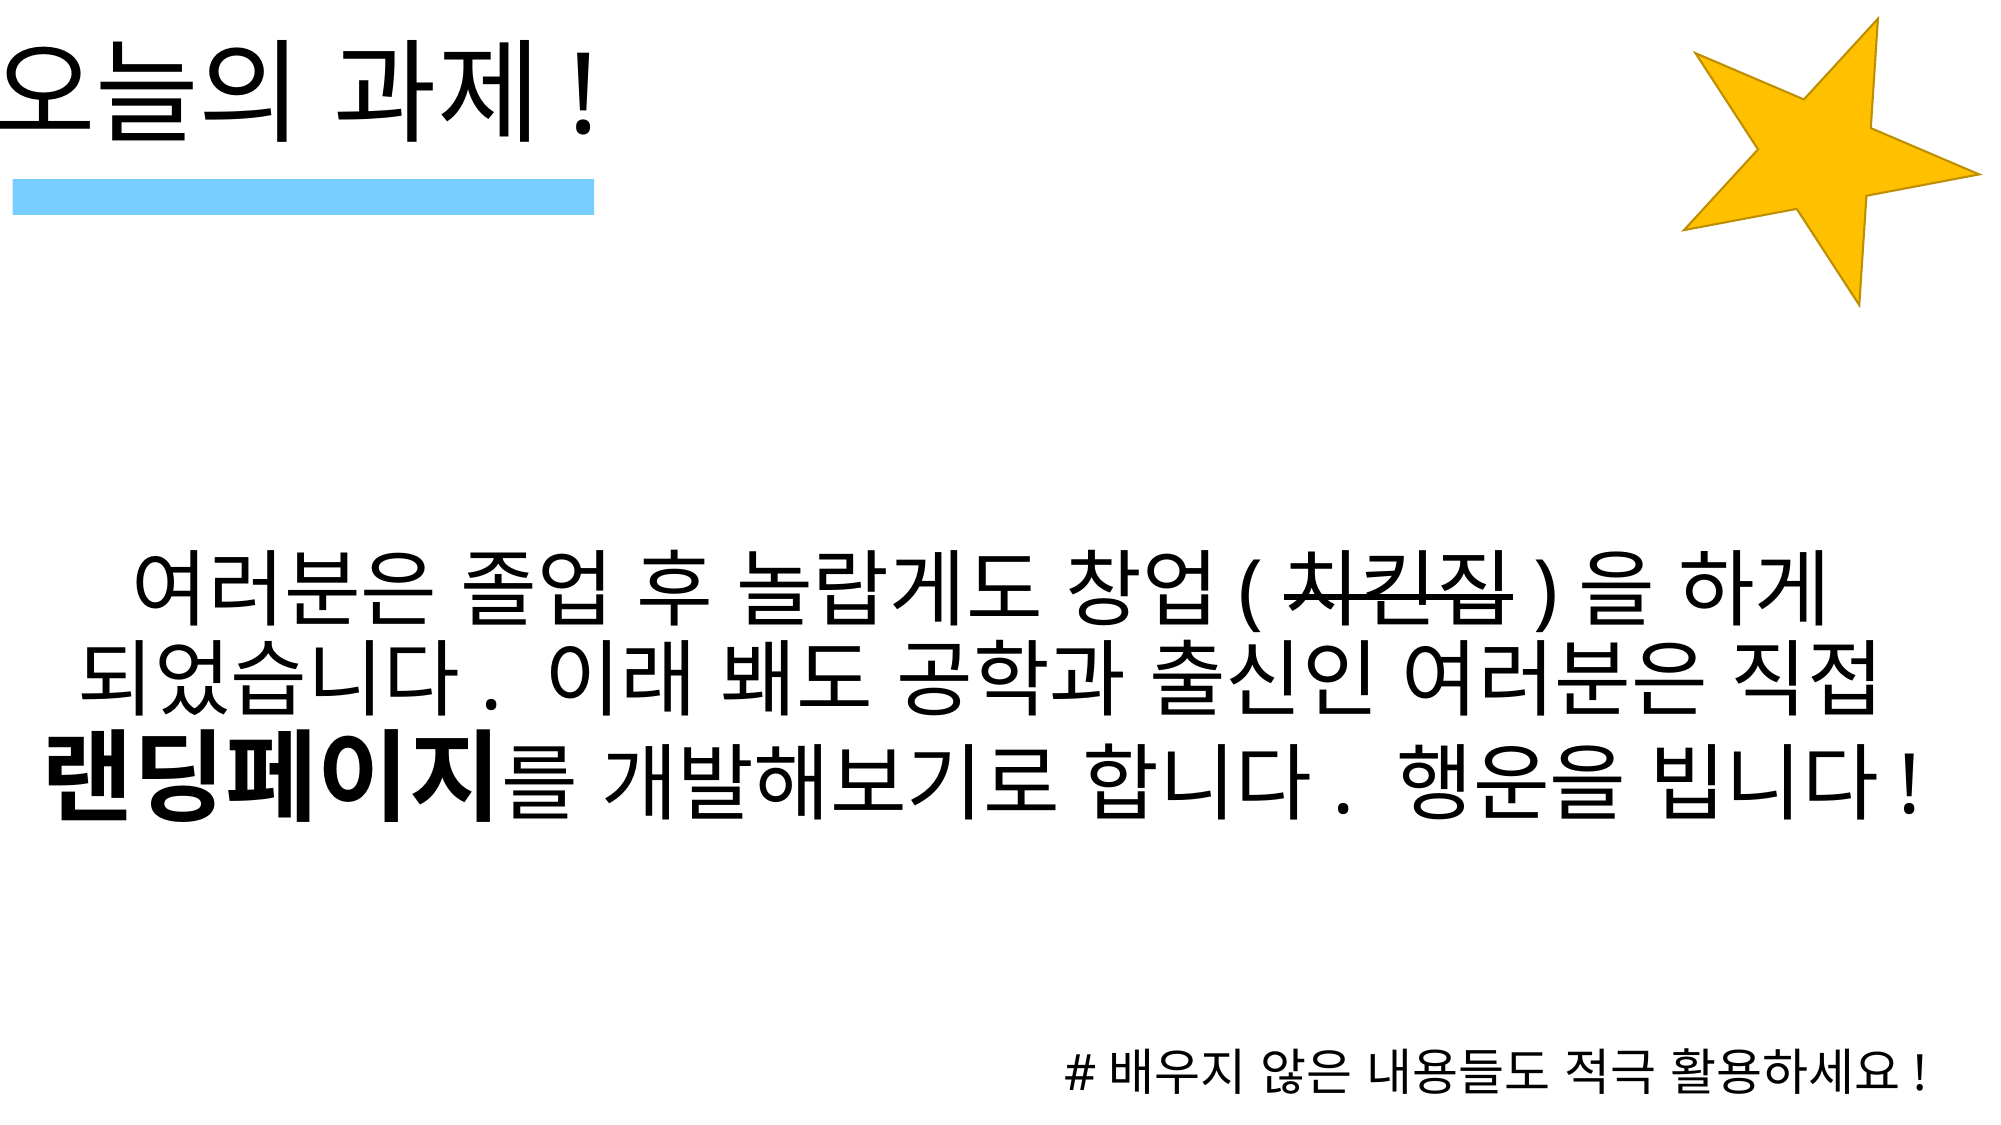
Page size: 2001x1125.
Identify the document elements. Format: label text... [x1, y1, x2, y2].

text_box 오늘의 과제! [0, 21, 952, 166]
text_box [12, 178, 595, 216]
text_box 여러분은 졸업 후 놀랍게도 창업(치킨집)을 하게 되었습니다. 이래 봬도 공학과 출신인 여러분은 직접 랜딩페이지를 개발해보기로 합니다. 행운을 빕니다! [0, 698, 1963, 843]
text_box [1681, 15, 1983, 309]
text_box #배우지 않은 내용들도 적극 활용하세요! [686, 1012, 2000, 1109]
